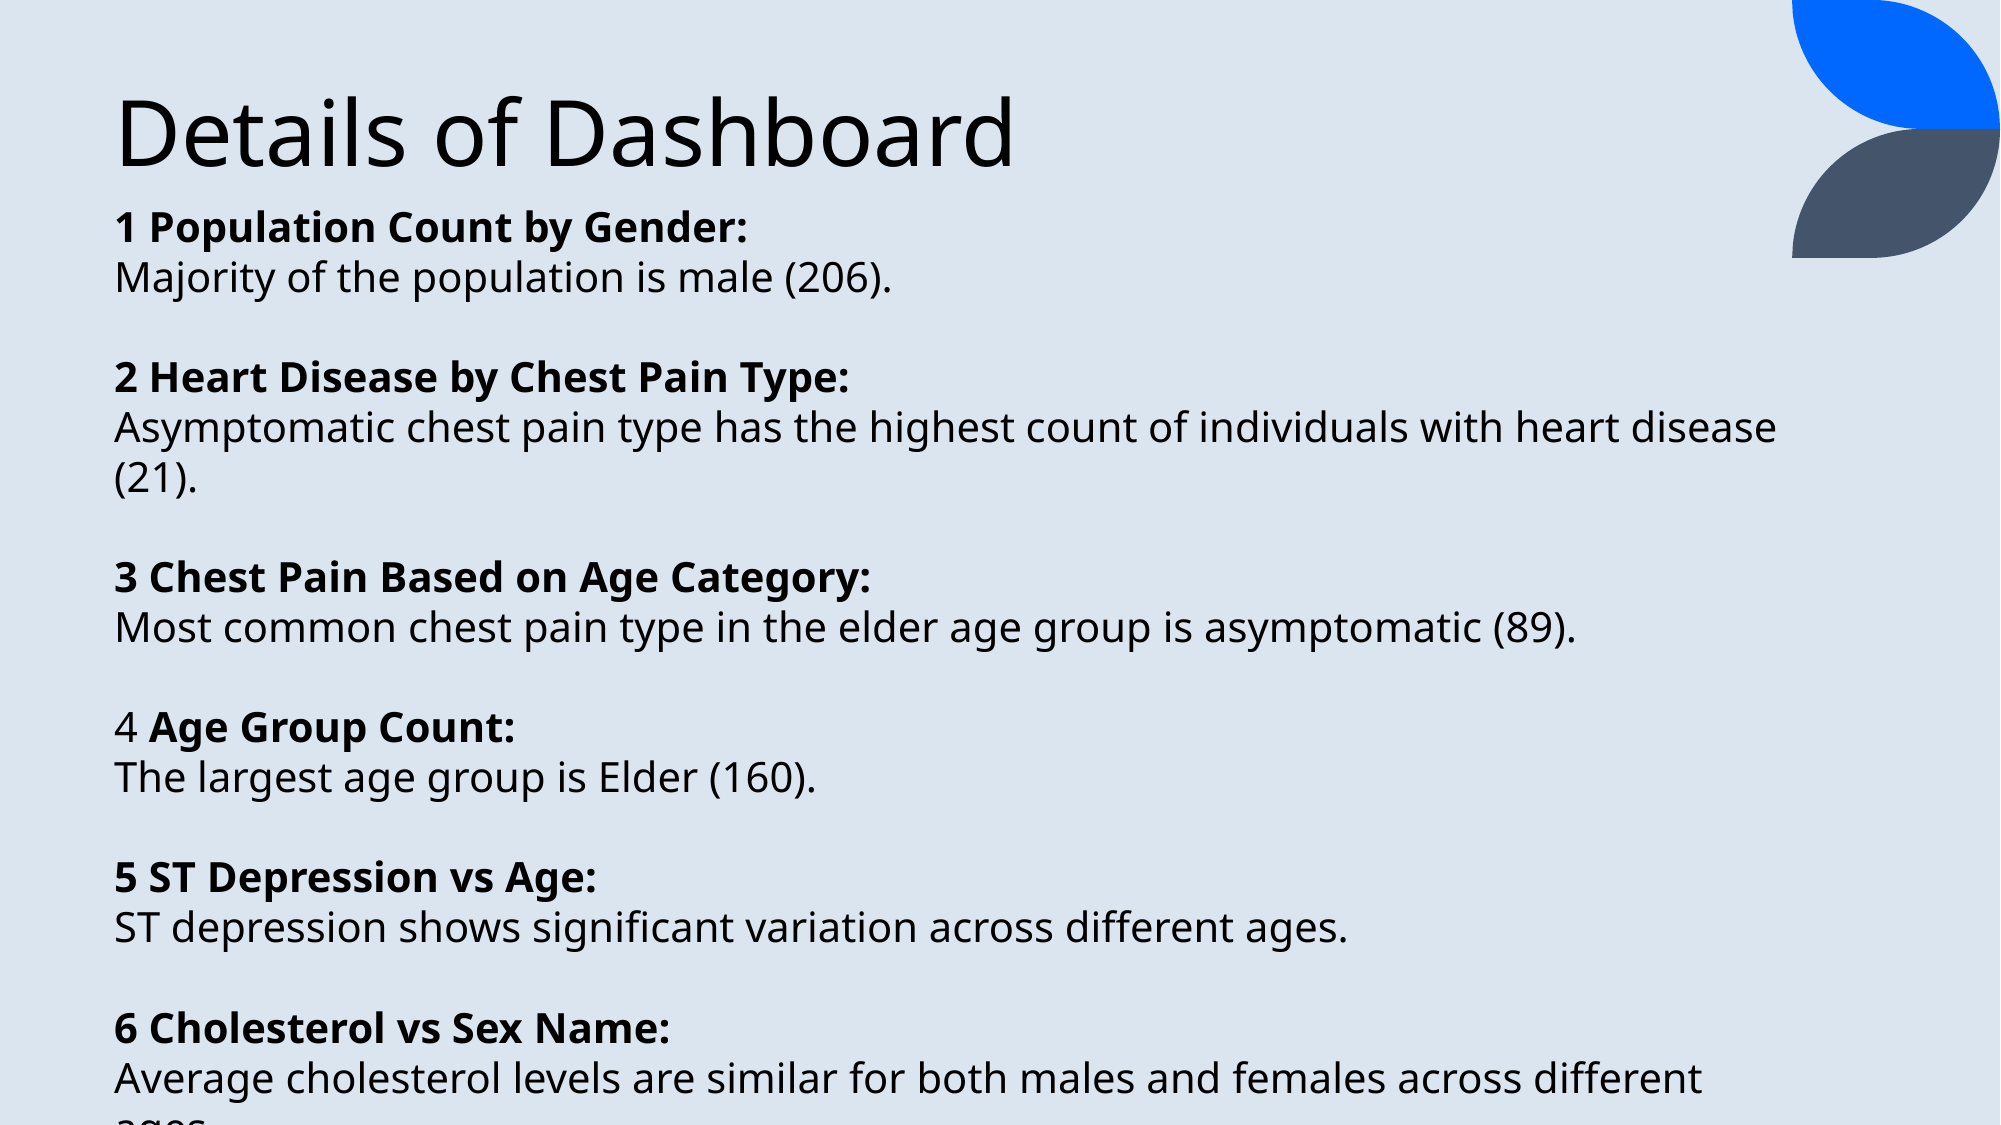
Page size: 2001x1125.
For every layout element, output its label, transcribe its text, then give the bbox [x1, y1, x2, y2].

text_box 1 Population Count by Gender: Majority of the population is male (206). 2 Heart Disease by Chest Pain Type: Asymptomatic chest pain type has the highest count of individuals with heart disease (21). 3 Chest Pain Based on Age Category: Most common chest pain type in the elder age group is asymptomatic (89). 4 Age Group Count: The largest age group is Elder (160). 5 ST Depression vs Age: ST depression shows significant variation across different ages. 6 Cholesterol vs Sex Name: Average cholesterol levels are similar for both males and females across different ages. . [99, 193, 1819, 1125]
text_box Details of Dashboard [99, 67, 1747, 193]
